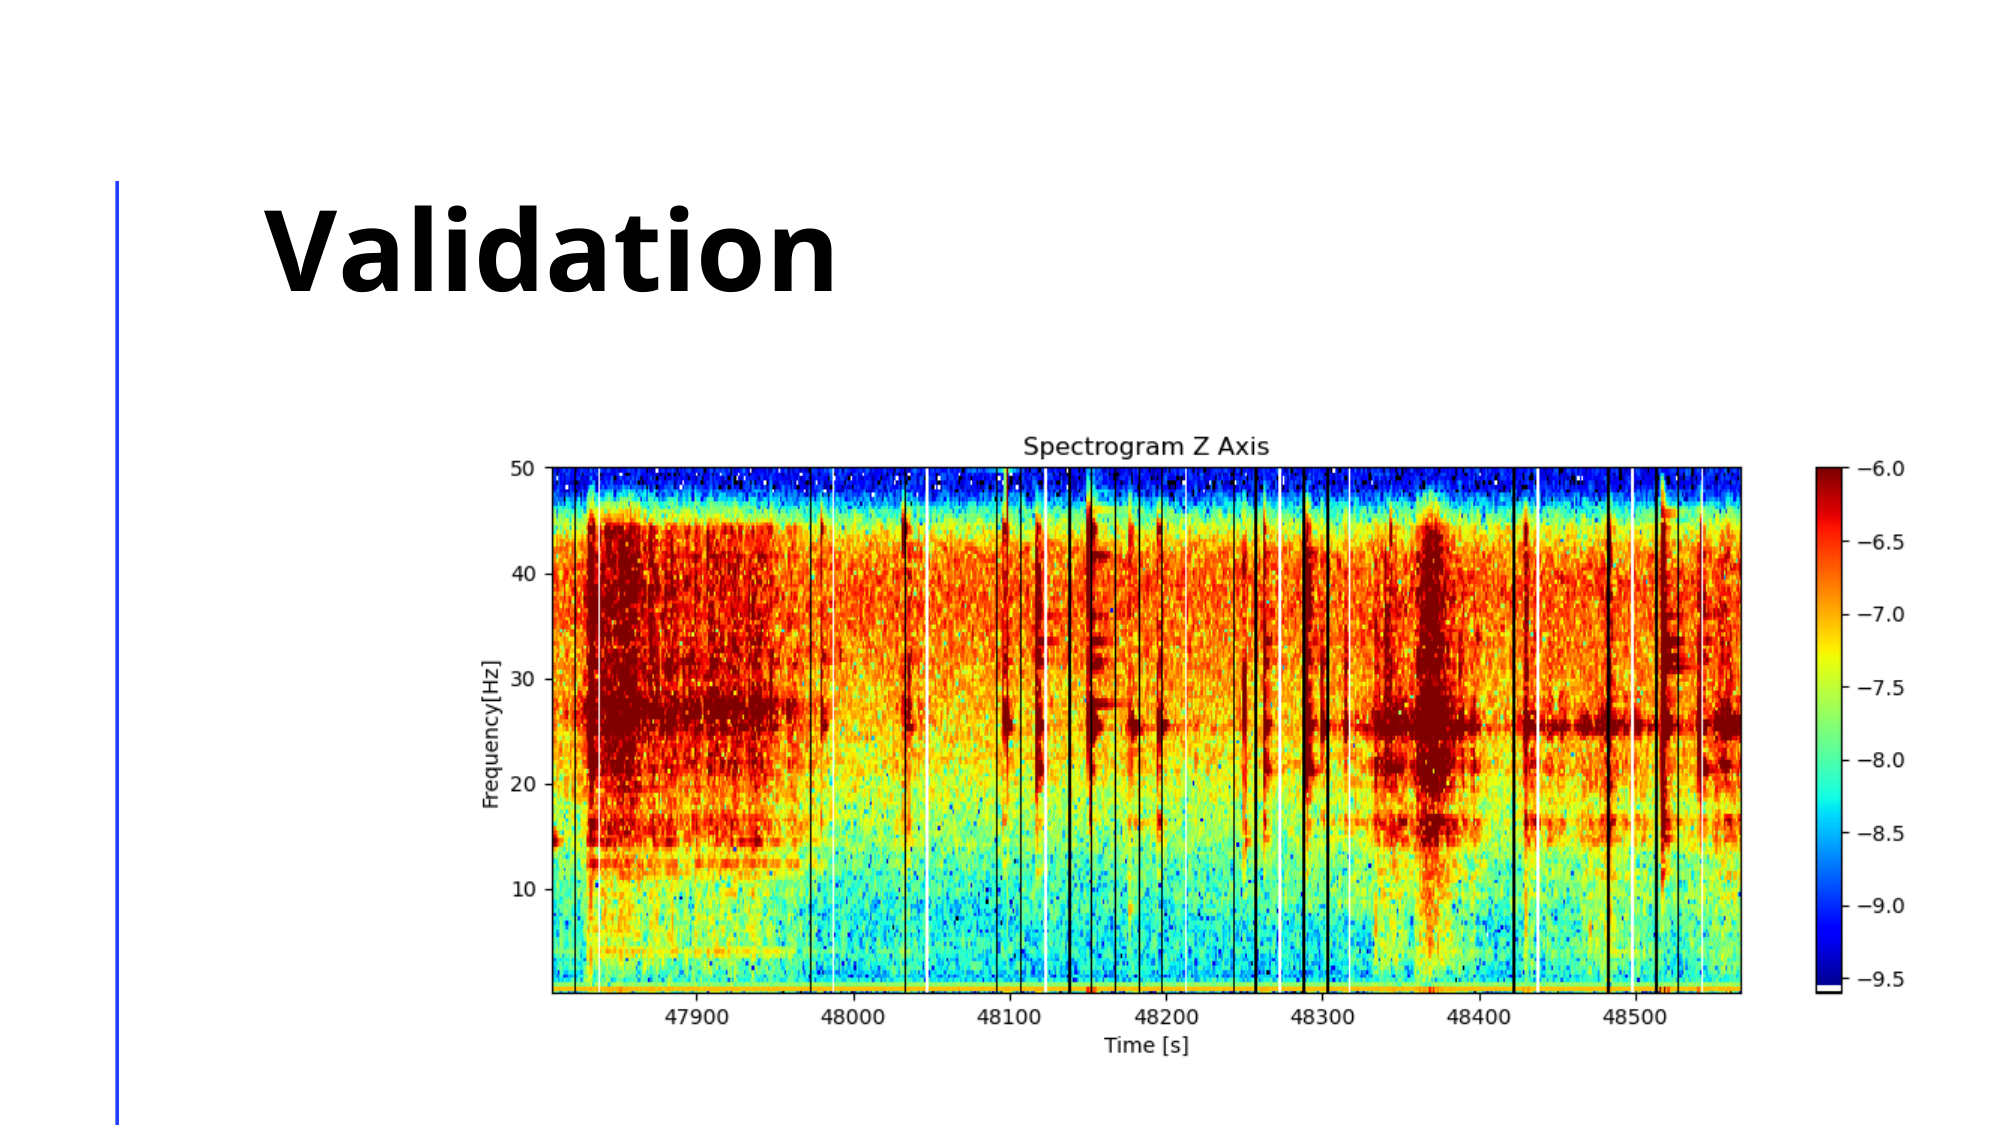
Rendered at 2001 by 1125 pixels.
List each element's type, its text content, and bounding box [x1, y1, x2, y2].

title Validation [249, 184, 1750, 324]
picture [455, 386, 1919, 1068]
